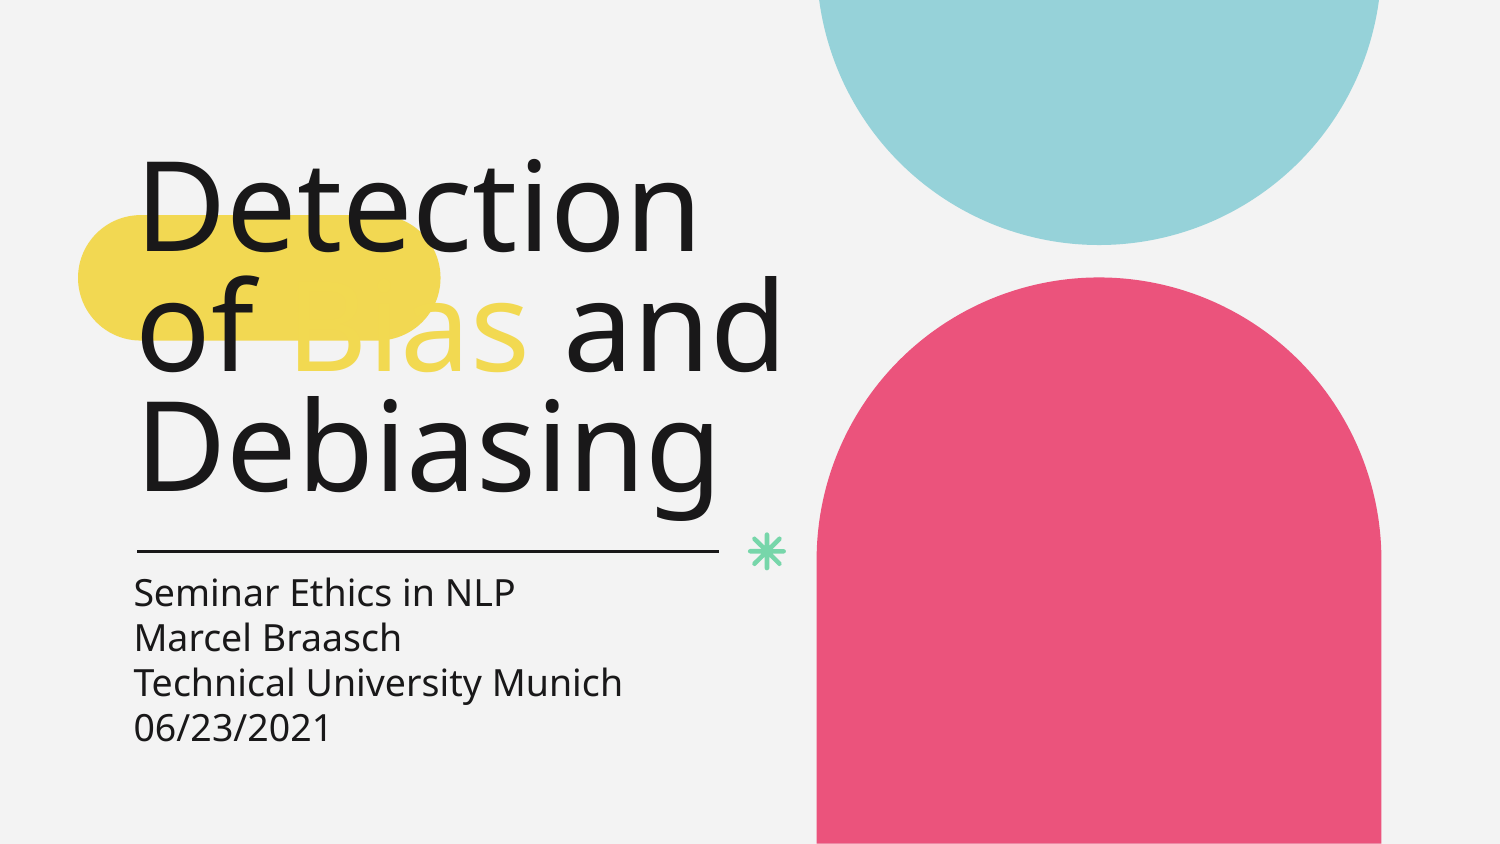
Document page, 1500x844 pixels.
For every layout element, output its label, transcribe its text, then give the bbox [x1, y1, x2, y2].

text_box [78, 218, 120, 338]
title Detection of Bias and Debiasing [120, 129, 826, 542]
subtitle Seminar Ethics in NLP Marcel Braasch Technical University Munich 06/23/2021 [118, 554, 653, 755]
